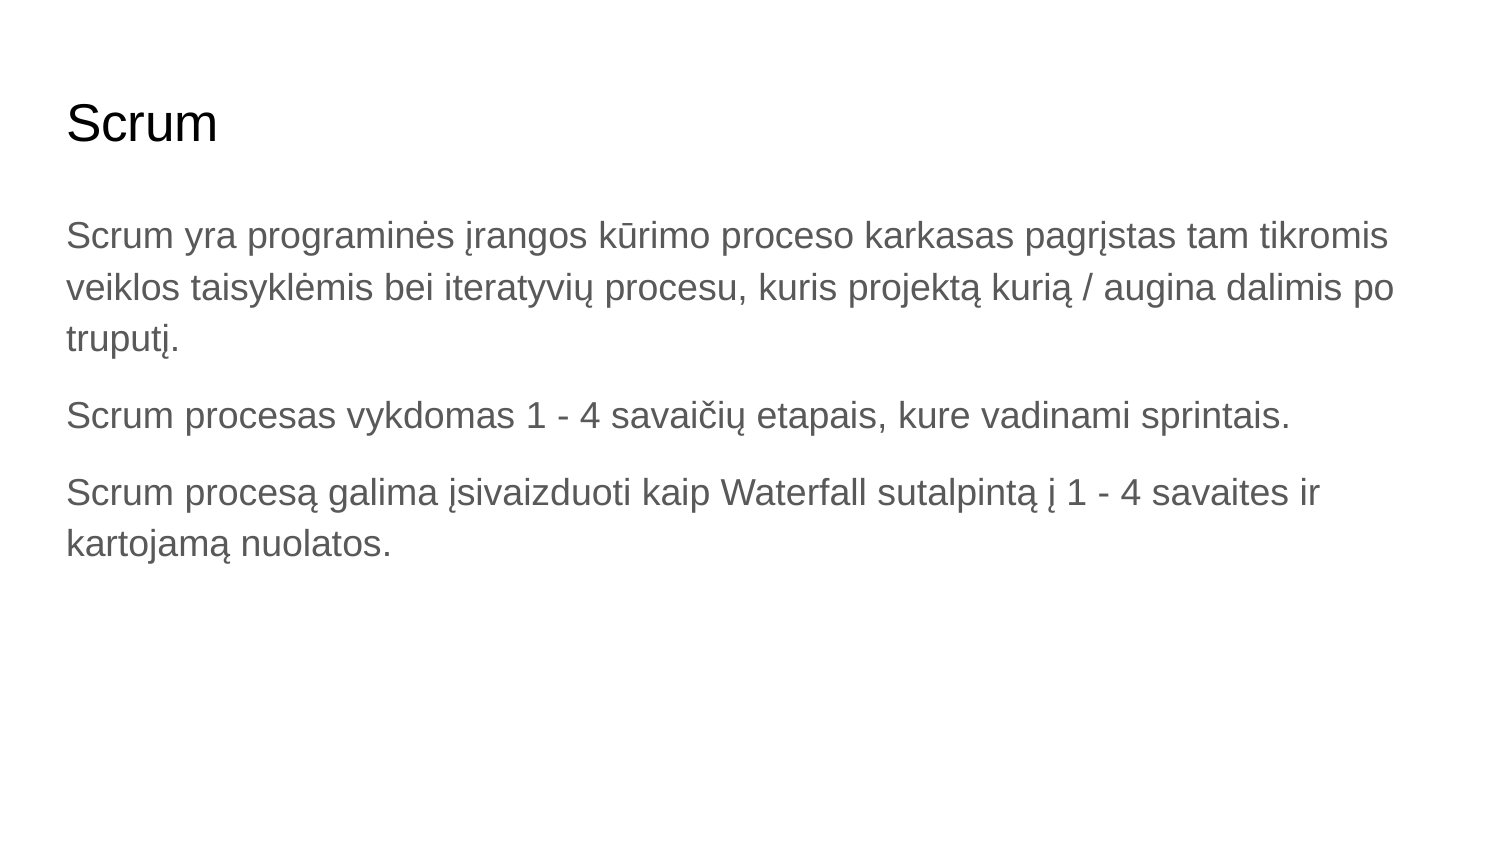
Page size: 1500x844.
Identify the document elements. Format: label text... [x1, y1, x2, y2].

title Scrum [51, 72, 1449, 167]
list Scrum yra programinės įrangos kūrimo proceso karkasas pagrįstas tam tikromis veiklos taisyklėmis bei iteratyvių procesu, kuris projektą kurią / augina dalimis po truputį. Scrum procesas vykdomas 1 - 4 savaičių etapais, kure vadinami sprintais. Scrum procesą galima įsivaizduoti kaip Waterfall sutalpintą į 1 - 4 savaites ir kartojamą nuolatos. [51, 189, 1449, 750]
